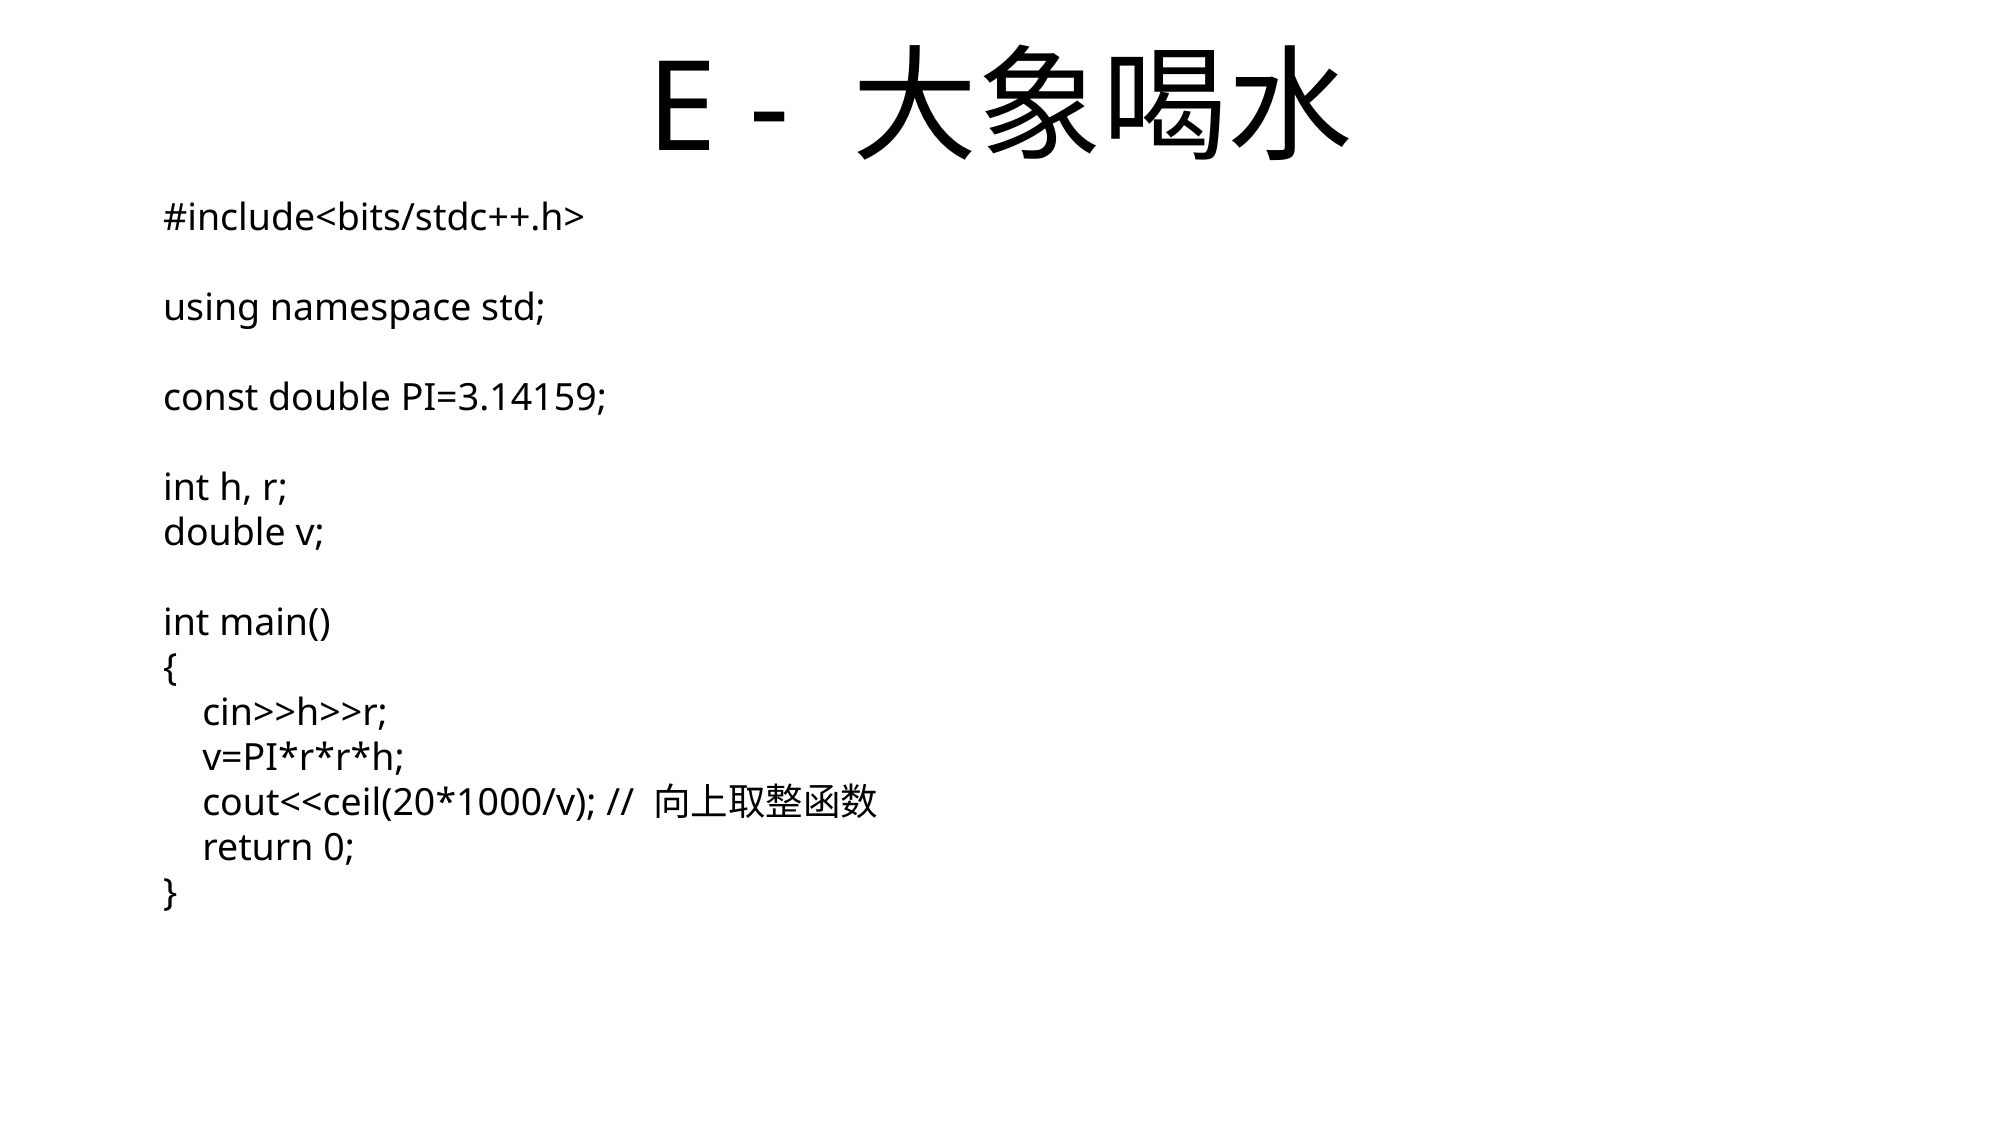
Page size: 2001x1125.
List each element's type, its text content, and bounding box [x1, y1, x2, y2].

title E - 大象喝水 [249, 34, 1750, 186]
text_box #include<bits/stdc++.h> using namespace std; const double PI=3.14159; int h, r; double v; int main() { cin>>h>>r; v=PI*r*r*h; cout<<ceil(20*1000/v); // 向上取整函数 return 0; } [148, 185, 1149, 920]
